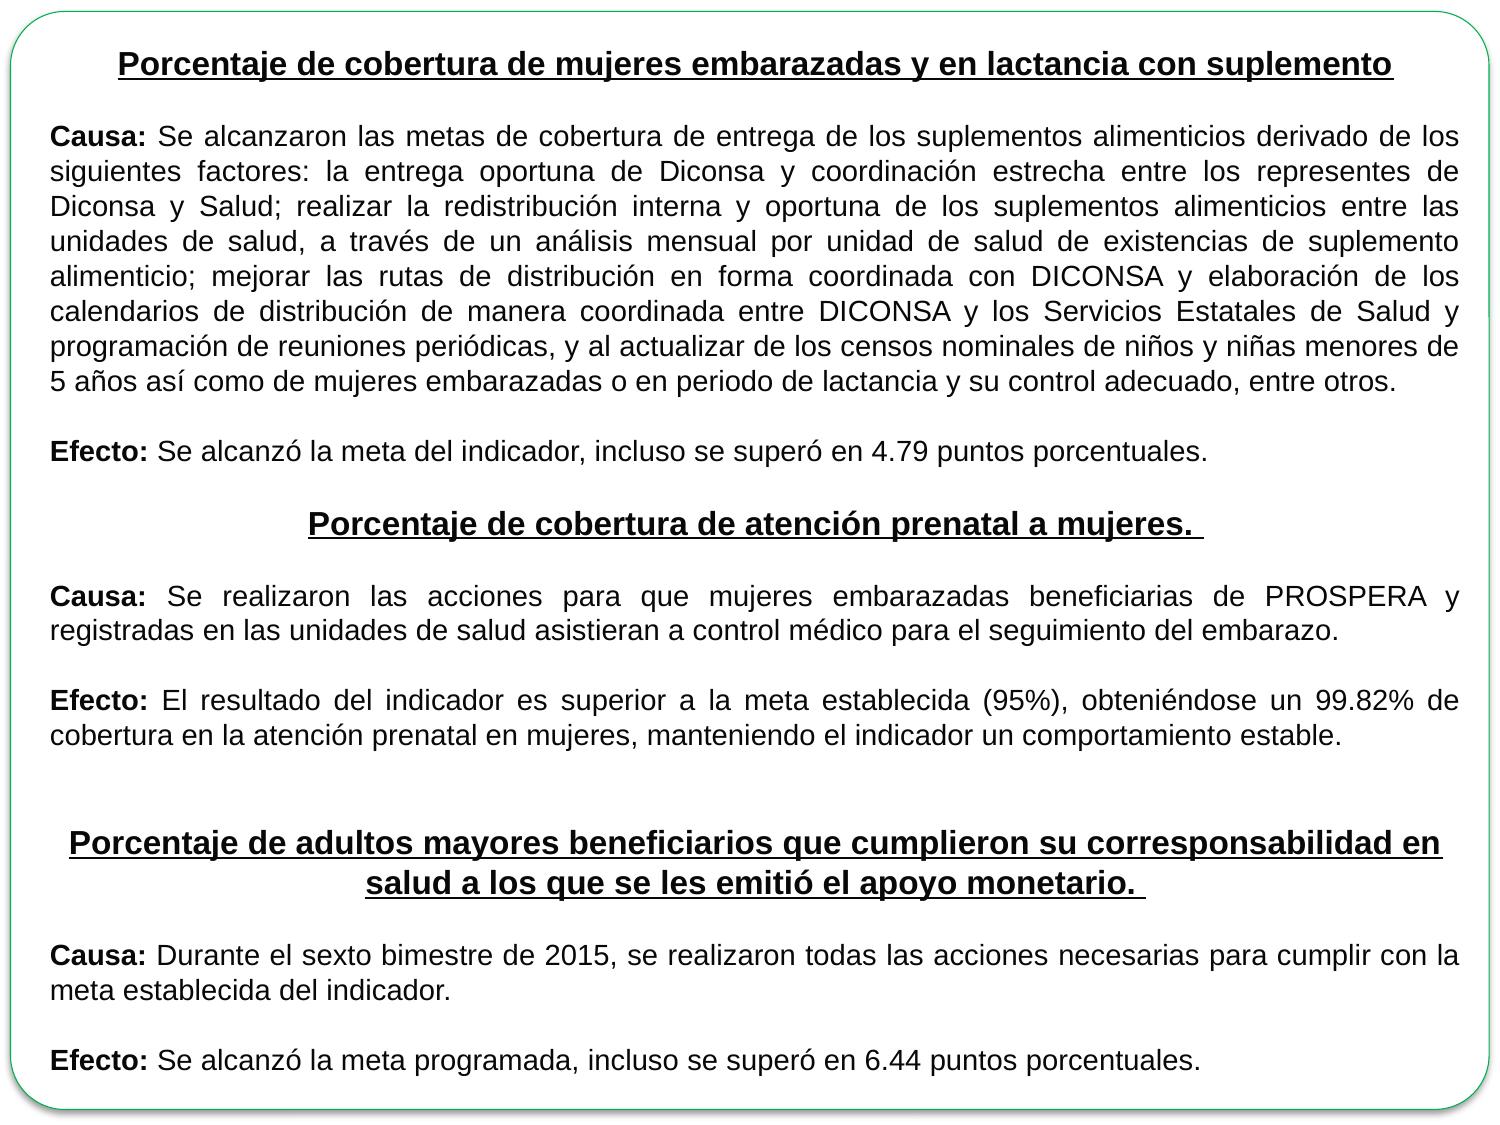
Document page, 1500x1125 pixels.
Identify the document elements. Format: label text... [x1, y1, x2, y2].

text_box Porcentaje de cobertura de mujeres embarazadas y en lactancia con suplemento Causa: Se alcanzaron las metas de cobertura de entrega de los suplementos alimenticios derivado de los siguientes factores: la entrega oportuna de Diconsa y coordinación estrecha entre los representes de Diconsa y Salud; realizar la redistribución interna y oportuna de los suplementos alimenticios entre las unidades de salud, a través de un análisis mensual por unidad de salud de existencias de suplemento alimenticio; mejorar las rutas de distribución en forma coordinada con DICONSA y elaboración de los calendarios de distribución de manera coordinada entre DICONSA y los Servicios Estatales de Salud y programación de reuniones periódicas, y al actualizar de los censos nominales de niños y niñas menores de 5 años así como de mujeres embarazadas o en periodo de lactancia y su control adecuado, entre otros. Efecto: Se alcanzó la meta del indicador, incluso se superó en 4.79 puntos porcentuales. Porcentaje de cobertura de atención prenatal a mujeres. Causa: Se realizaron las acciones para que mujeres embarazadas beneficiarias de PROSPERA y registradas en las unidades de salud asistieran a control médico para el seguimiento del embarazo. Efecto: El resultado del indicador es superior a la meta establecida (95%), obteniéndose un 99.82% de cobertura en la atención prenatal en mujeres, manteniendo el indicador un comportamiento estable. Porcentaje de adultos mayores beneficiarios que cumplieron su corresponsabilidad en salud a los que se les emitió el apoyo monetario. Causa: Durante el sexto bimestre de 2015, se realizaron todas las acciones necesarias para cumplir con la meta establecida del indicador. Efecto: Se alcanzó la meta programada, incluso se superó en 6.44 puntos porcentuales. [35, 35, 1477, 1084]
